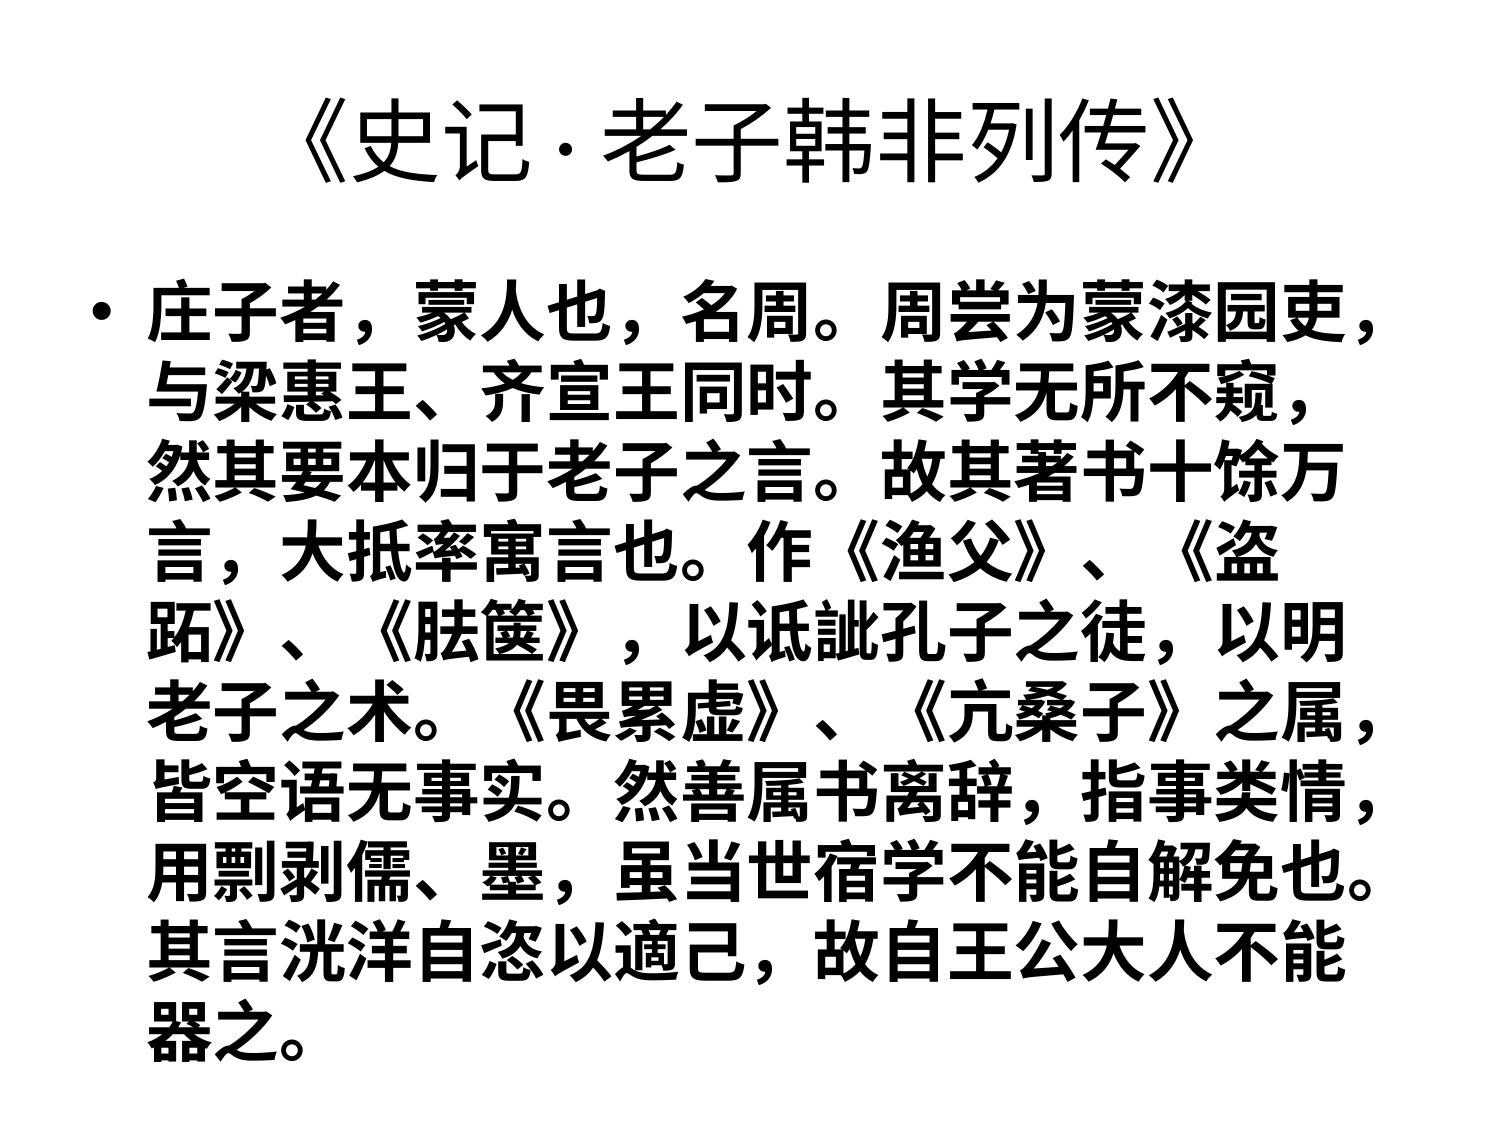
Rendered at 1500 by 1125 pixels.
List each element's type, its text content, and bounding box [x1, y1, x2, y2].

title 《史记·老子韩非列传》 [75, 45, 1425, 233]
list 庄子者，蒙人也，名周。周尝为蒙漆园吏，与梁惠王、齐宣王同时。其学无所不窥，然其要本归于老子之言。故其著书十馀万言，大抵率寓言也。作《渔父》、《盗跖》、《胠箧》，以诋訿孔子之徒，以明老子之术。《畏累虚》、《亢桑子》之属，皆空语无事实。然善属书离辞，指事类情，用剽剥儒、墨，虽当世宿学不能自解免也。其言洸洋自恣以適己，故自王公大人不能器之。 [75, 262, 1425, 1005]
